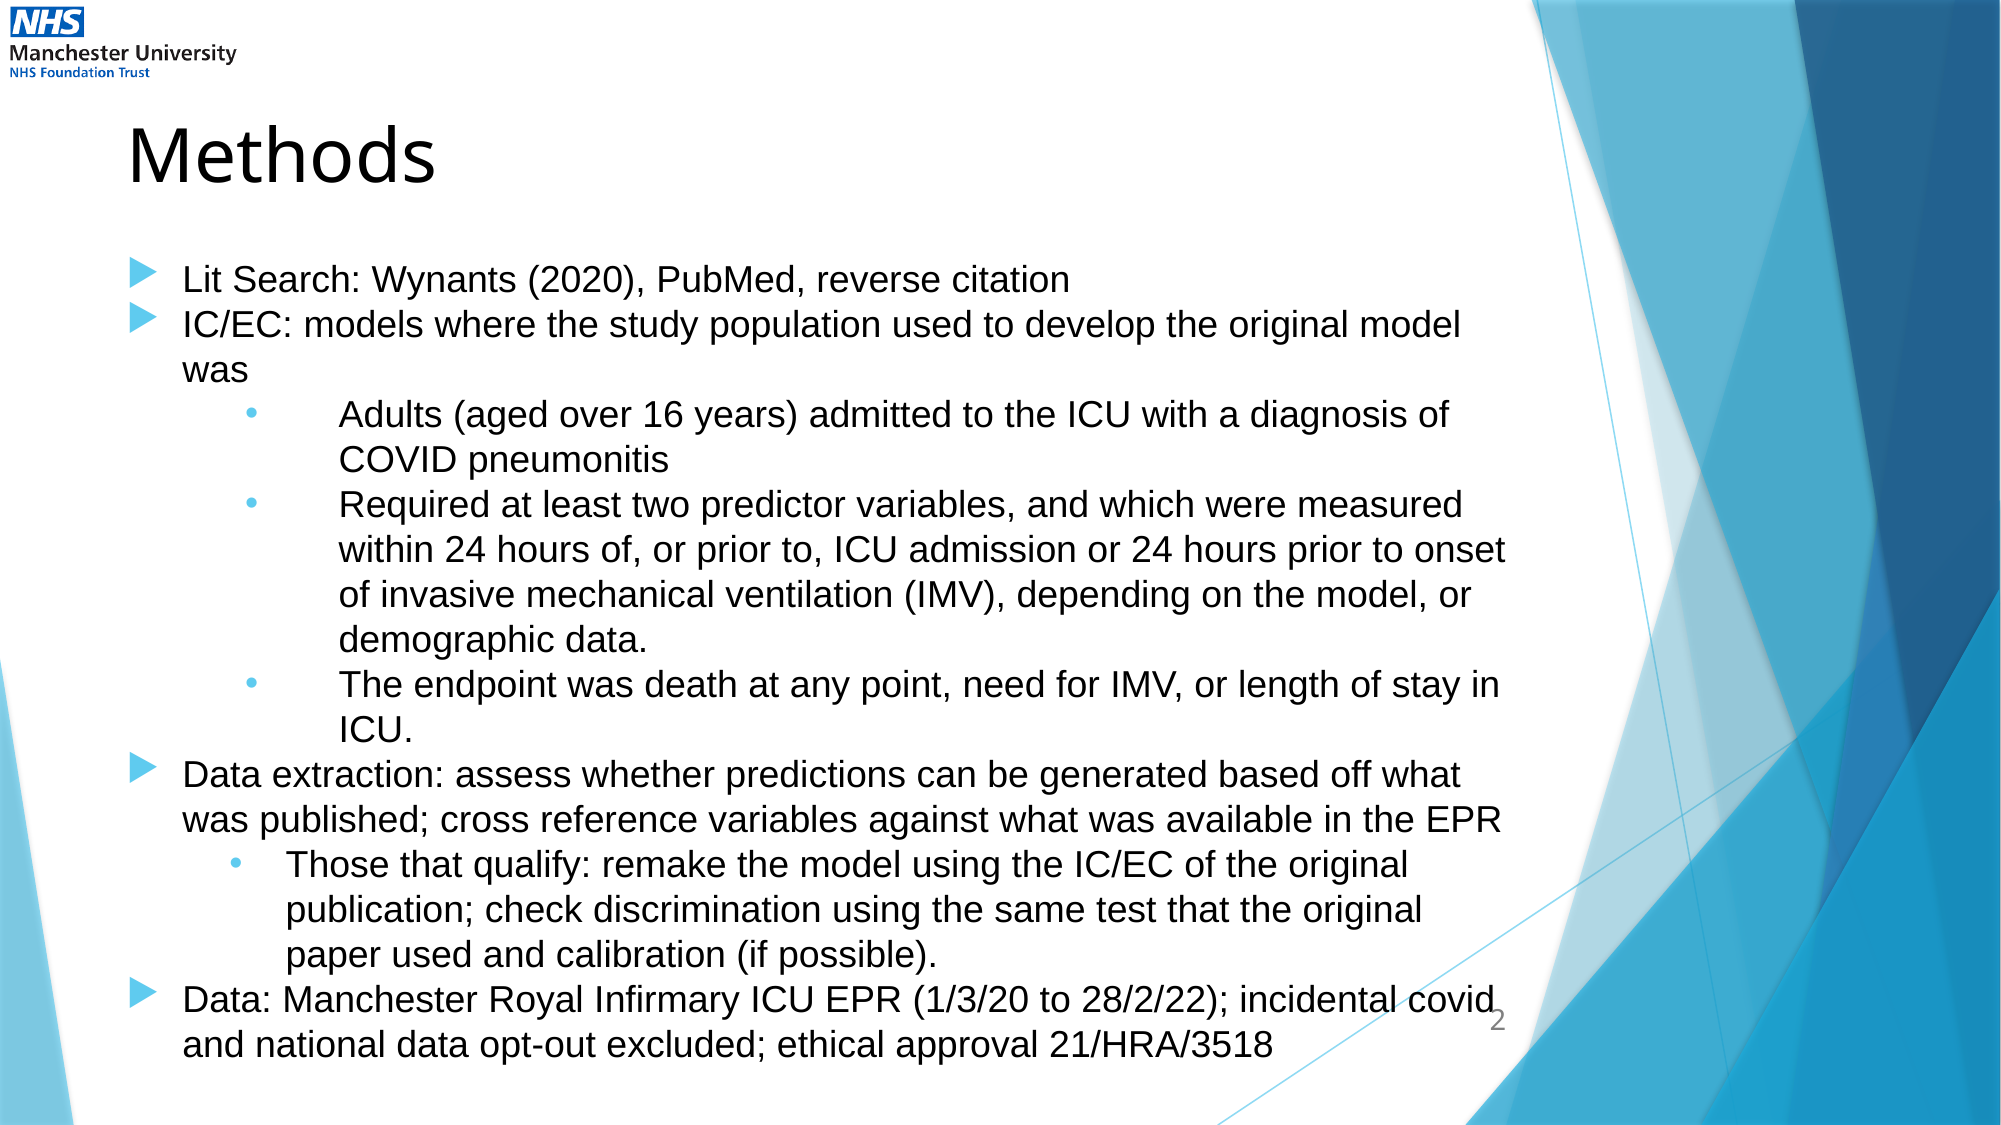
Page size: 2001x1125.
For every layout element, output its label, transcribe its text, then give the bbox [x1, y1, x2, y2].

picture [0, 0, 246, 92]
title Methods [111, 99, 1522, 221]
list Lit Search: Wynants (2020), PubMed, reverse citation IC/EC: models where the study population used to develop the original model was Adults (aged over 16 years) admitted to the ICU with a diagnosis of COVID pneumonitis Required at least two predictor variables, and which were measured within 24 hours of, or prior to, ICU admission or 24 hours prior to onset of invasive mechanical ventilation (IMV), depending on the model, or demographic data. The endpoint was death at any point, need for IMV, or length of stay in ICU. Data extraction: assess whether predictions can be generated based off what was published; cross reference variables against what was available in the EPR Those that qualify: remake the model using the IC/EC of the original publication; check discrimination using the same test that the original paper used and calibration (if possible). Data: Manchester Royal Infirmary ICU EPR (1/3/20 to 28/2/22); incidental covid and national data opt-out excluded; ethical approval 21/HRA/3518 [111, 247, 1522, 992]
slide_number 2 [1409, 991, 1522, 1051]
